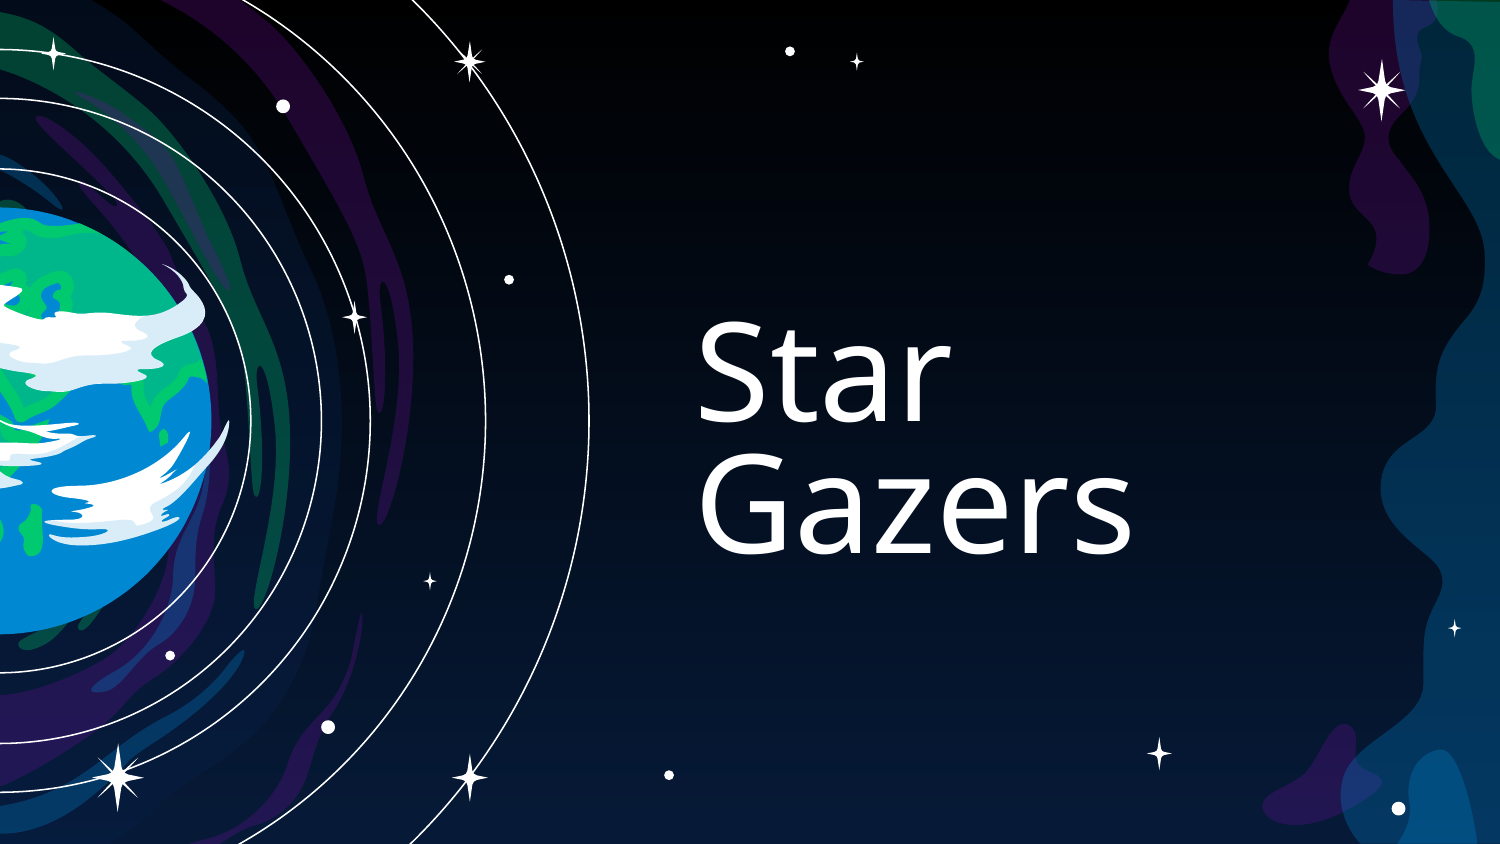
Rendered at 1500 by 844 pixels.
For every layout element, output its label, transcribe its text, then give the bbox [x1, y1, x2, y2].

text_box [504, 274, 514, 285]
text_box [849, 52, 864, 71]
text_box [276, 99, 291, 114]
text_box [451, 753, 488, 802]
text_box [664, 770, 674, 781]
text_box [40, 36, 67, 71]
text_box [454, 40, 486, 83]
text_box [165, 650, 176, 661]
text_box [423, 571, 437, 591]
title Star Gazers [679, 300, 1406, 680]
text_box [1358, 58, 1406, 122]
text_box [321, 720, 336, 734]
text_box [1447, 618, 1462, 638]
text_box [0, 207, 230, 635]
text_box [1391, 801, 1406, 816]
text_box [92, 743, 144, 813]
text_box [1146, 736, 1172, 771]
text_box [785, 46, 795, 57]
text_box [342, 300, 368, 334]
